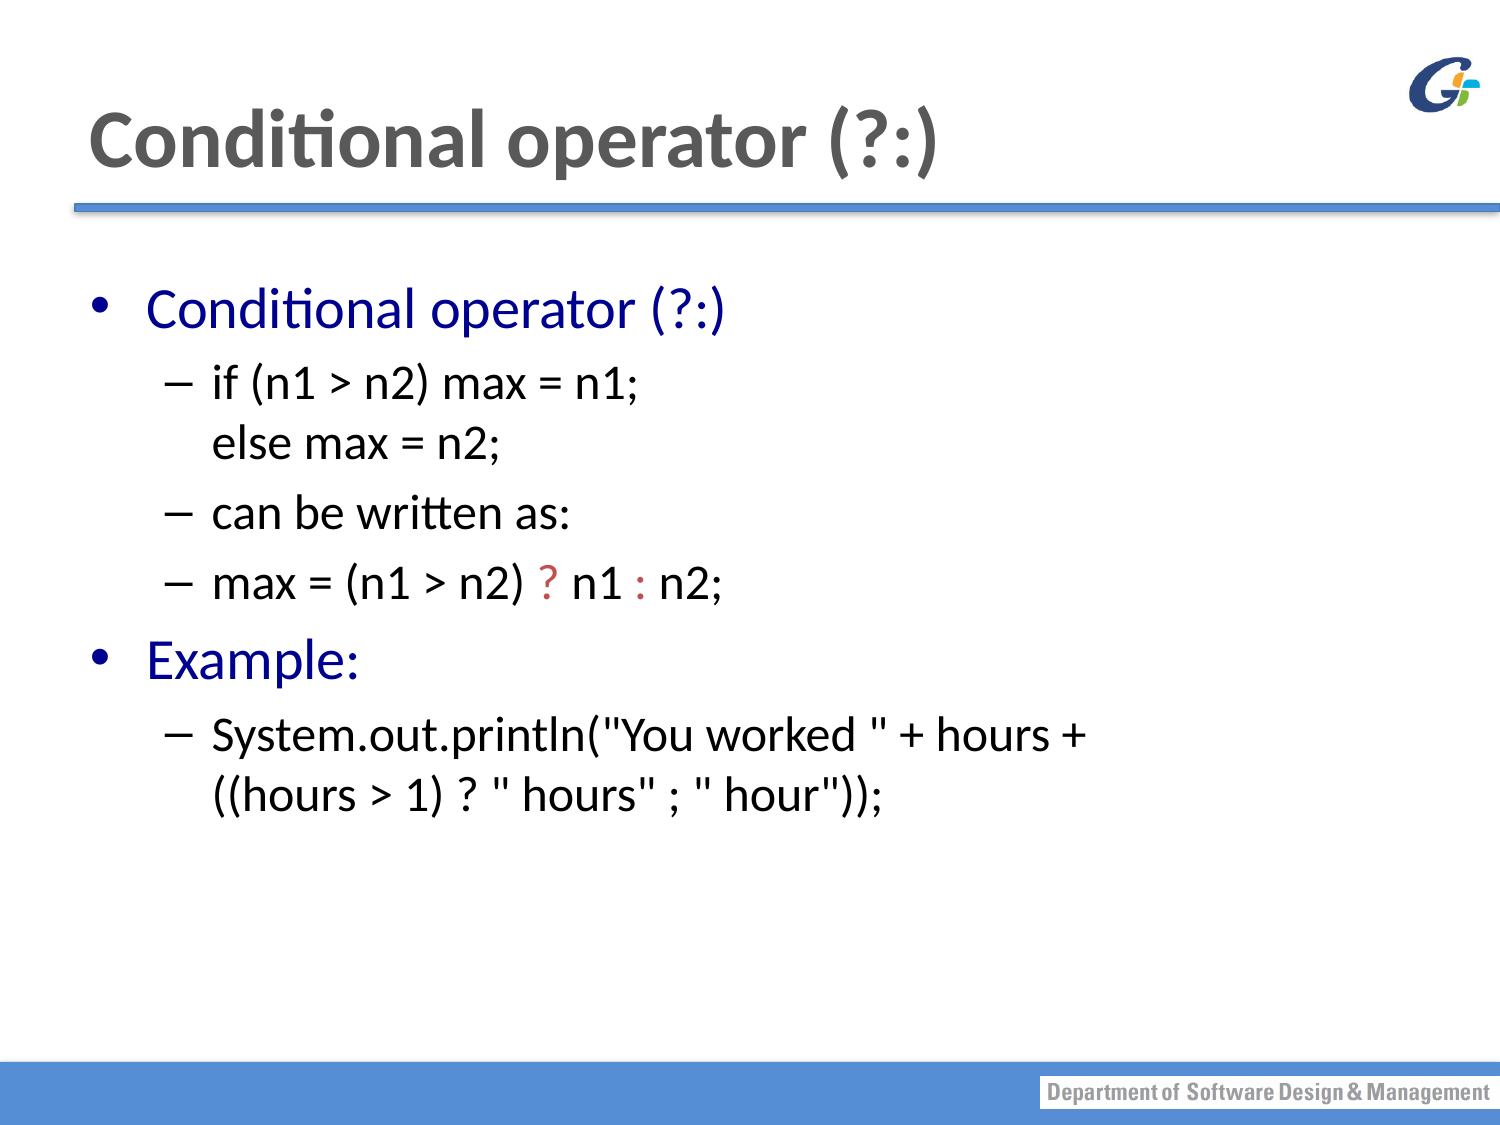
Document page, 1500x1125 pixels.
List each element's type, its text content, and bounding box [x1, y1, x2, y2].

list Conditional operator (?:) if (n1 > n2) max = n1; else max = n2; can be written as: max = (n1 > n2) ? n1 : n2; Example: System.out.println("You worked " + hours + ((hours > 1) ? " hours" ; " hour")); [75, 262, 1425, 1064]
picture [1401, 50, 1482, 115]
title Conditional operator (?:) [75, 76, 1425, 225]
picture [1040, 1076, 1500, 1109]
